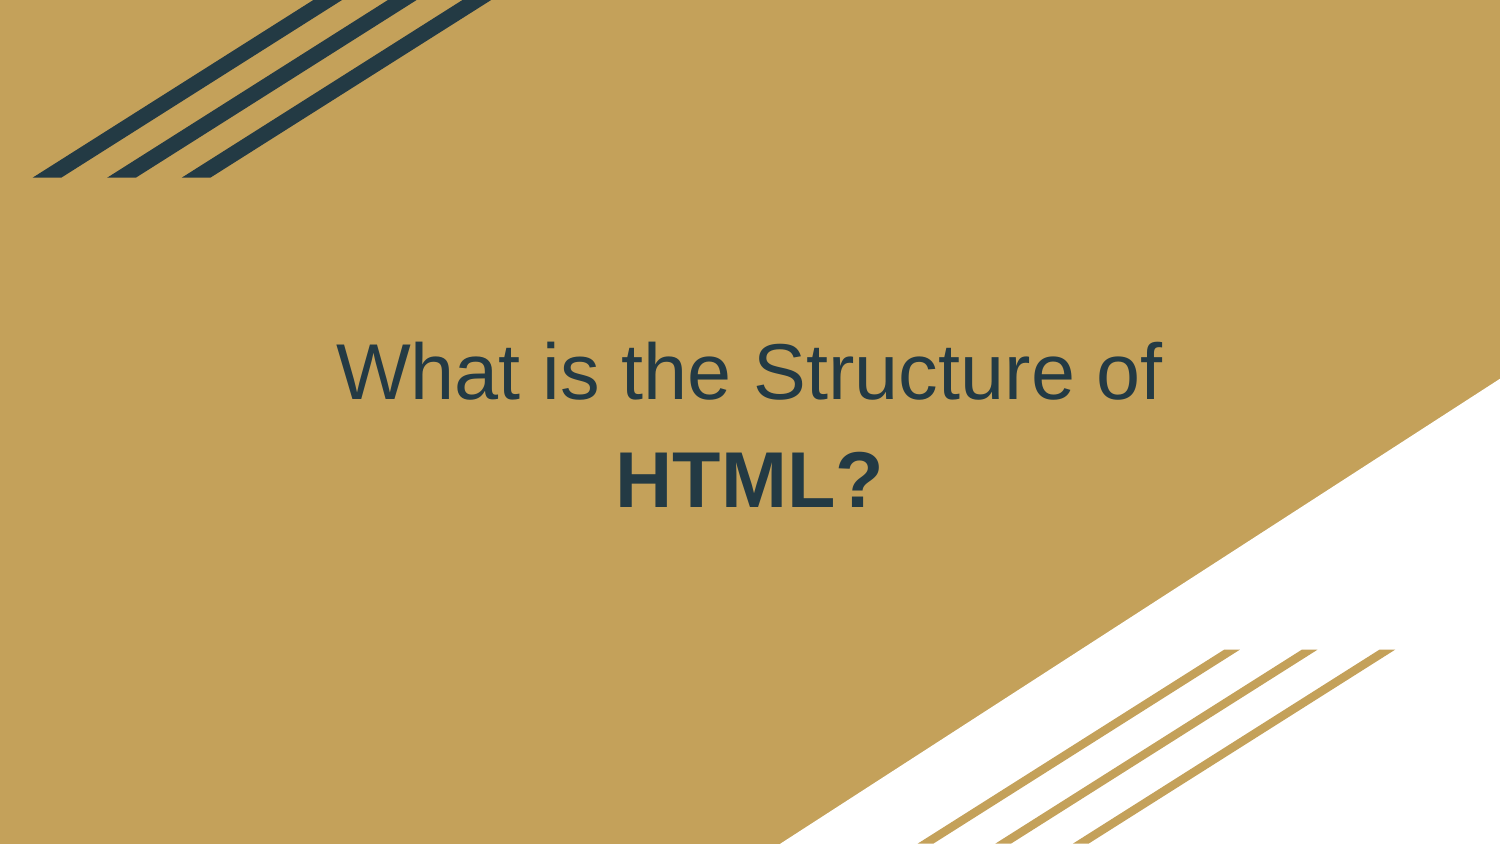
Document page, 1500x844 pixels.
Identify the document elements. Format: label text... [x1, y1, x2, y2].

text_box What is the Structure of HTML? [153, 158, 1347, 686]
